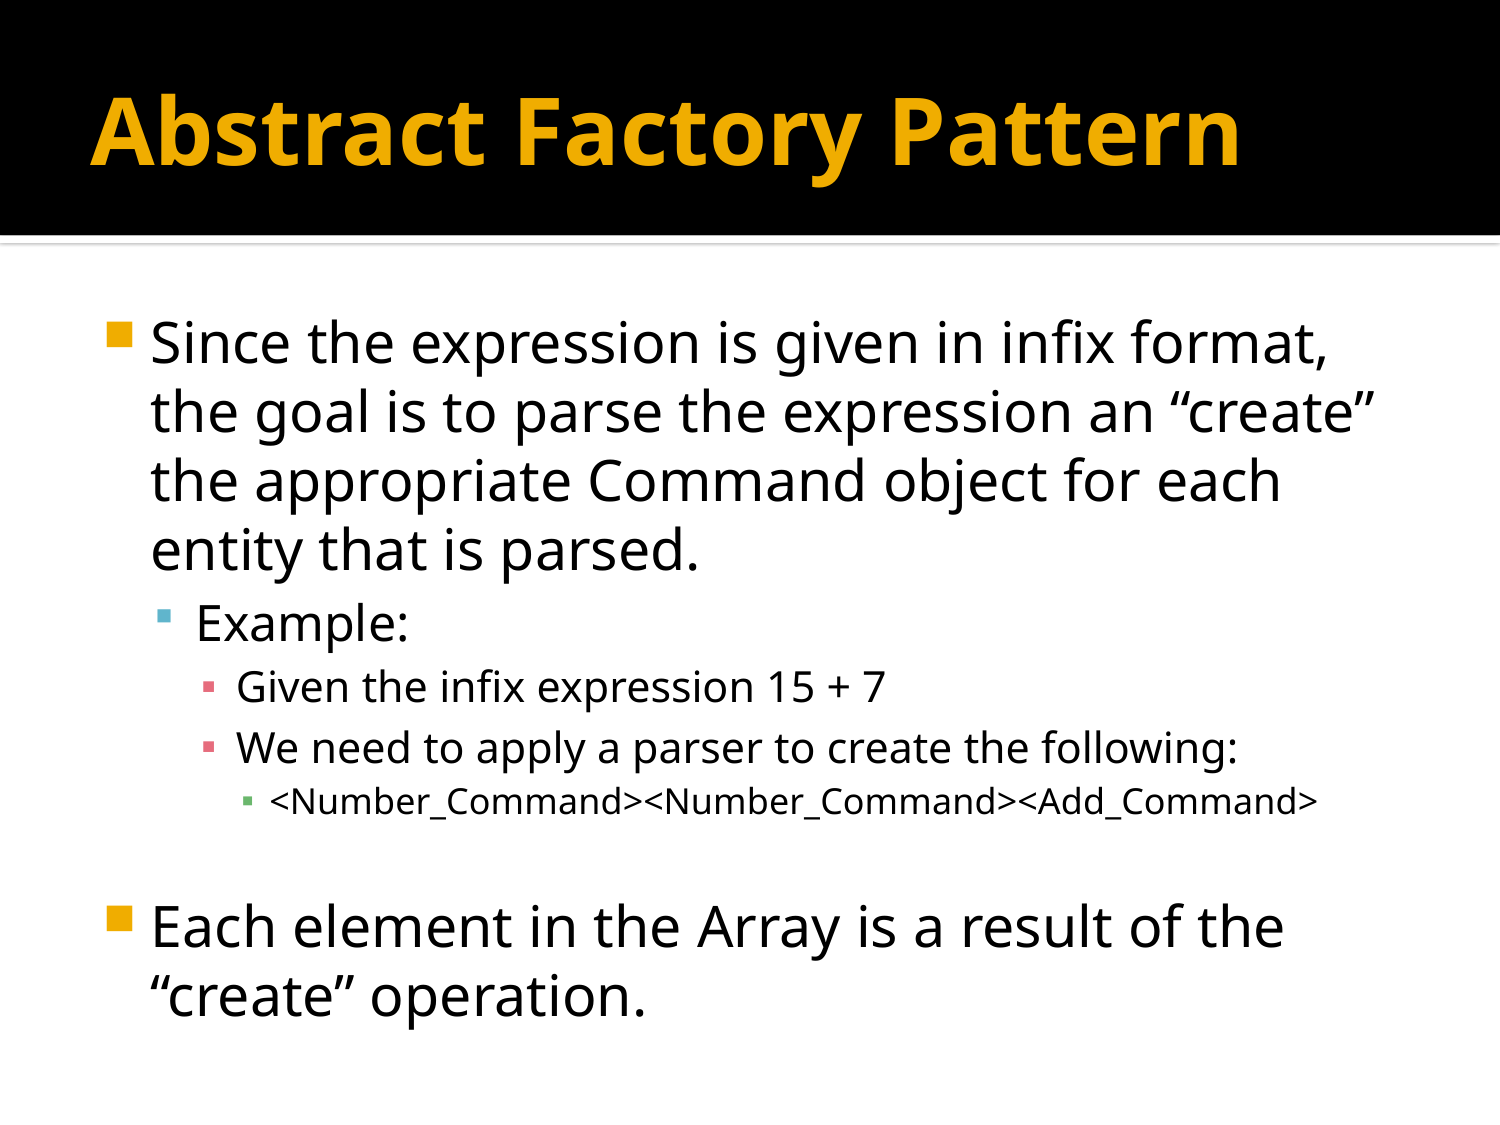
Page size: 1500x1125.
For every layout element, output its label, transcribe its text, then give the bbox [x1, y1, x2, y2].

title Abstract Factory Pattern [75, 25, 1425, 231]
list Since the expression is given in infix format, the goal is to parse the expression an “create” the appropriate Command object for each entity that is parsed. Example: Given the infix expression 15 + 7 We need to apply a parser to create the following: <Number_Command><Number_Command><Add_Command> Each element in the Array is a result of the “create” operation. [75, 291, 1425, 1050]
